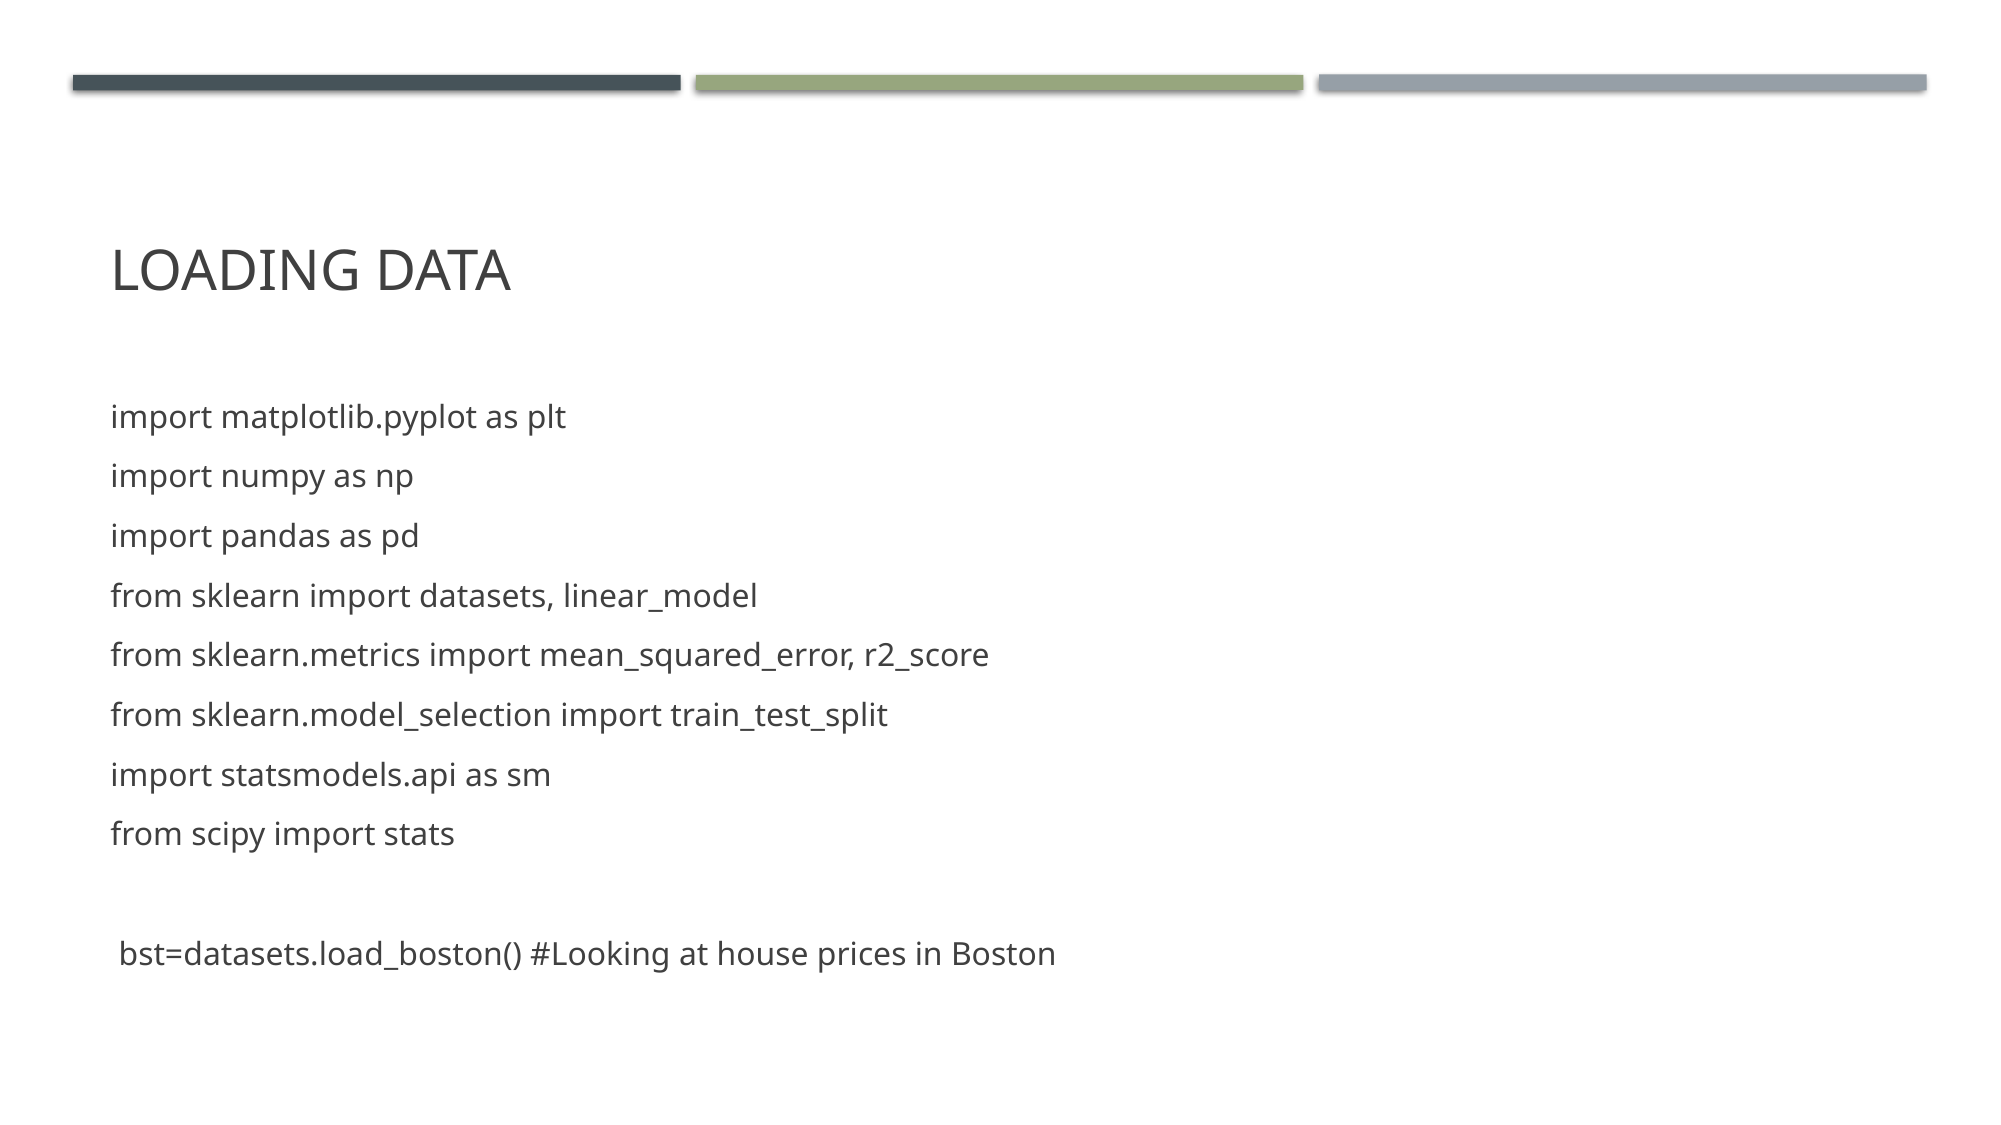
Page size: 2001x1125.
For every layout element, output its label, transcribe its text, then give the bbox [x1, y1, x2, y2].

list import matplotlib.pyplot as plt import numpy as np import pandas as pd from sklearn import datasets, linear_model from sklearn.metrics import mean_squared_error, r2_score from sklearn.model_selection import train_test_split import statsmodels.api as sm from scipy import stats bst=datasets.load_boston() #Looking at house prices in Boston [95, 383, 1905, 981]
title Loading data [95, 115, 1905, 311]
